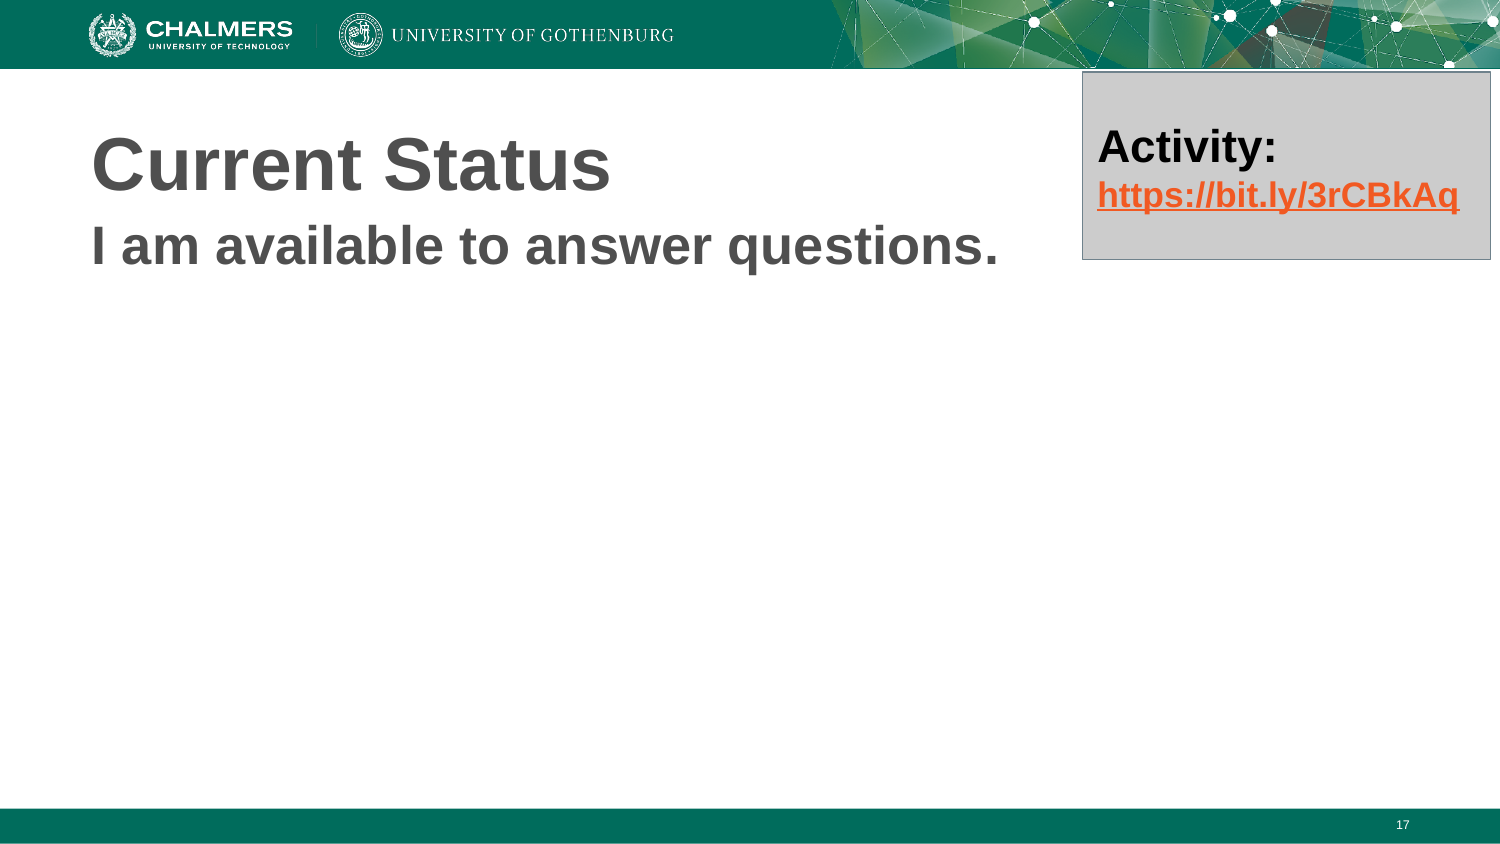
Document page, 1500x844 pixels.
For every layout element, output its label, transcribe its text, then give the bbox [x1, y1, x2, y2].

slide_number ‹#› [1074, 809, 1425, 844]
text_box Activity: https://bit.ly/3rCBkAq [1082, 71, 1491, 260]
picture [759, 0, 1500, 68]
picture [64, 0, 696, 85]
list I am available to answer questions. [76, 210, 1425, 782]
title Current Status [76, 100, 1082, 210]
